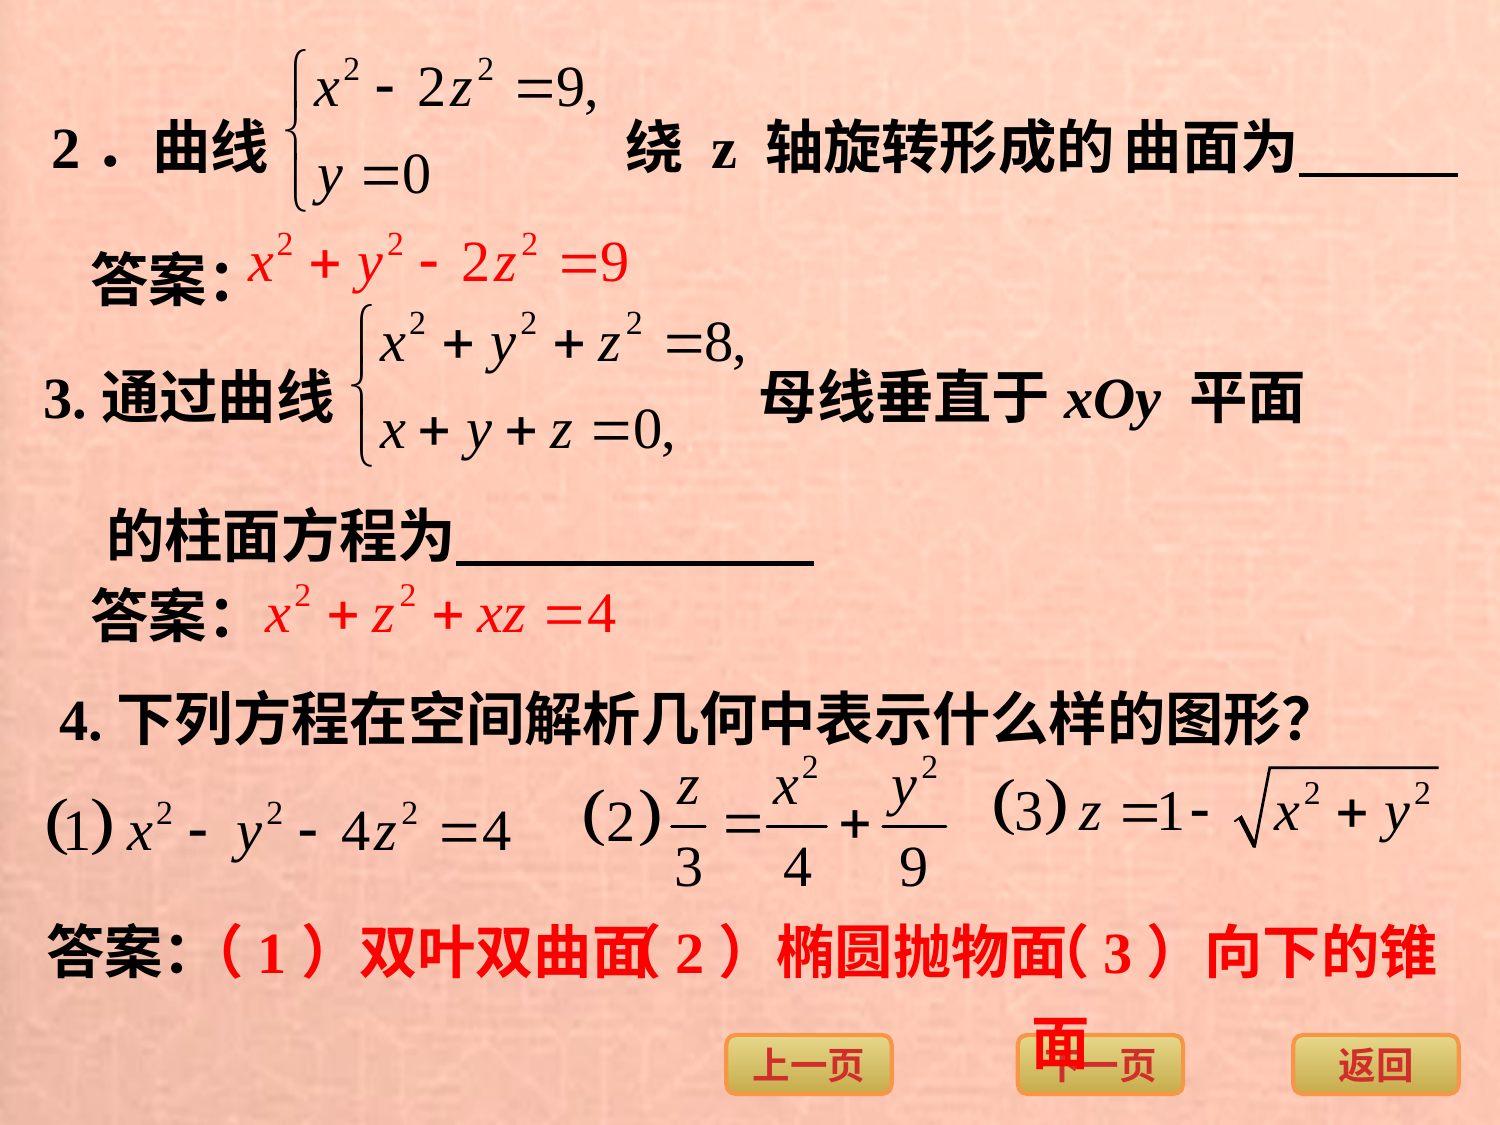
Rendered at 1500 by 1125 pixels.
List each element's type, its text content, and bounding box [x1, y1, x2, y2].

text_box 2．曲线 [36, 82, 273, 188]
text_box 答案： [76, 550, 281, 657]
text_box 的柱面方程为 [91, 470, 829, 577]
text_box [259, 577, 621, 640]
text_box 3.通过曲线 [28, 332, 338, 438]
picture [0, 1, 1500, 1125]
text_box （2）椭圆抛物面 [588, 886, 1016, 993]
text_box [43, 794, 531, 876]
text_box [343, 299, 750, 472]
text_box 答案： [76, 214, 281, 320]
text_box 母线垂直于xOy 平面 [754, 332, 1322, 438]
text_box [278, 45, 603, 217]
text_box 曲面为 [1109, 82, 1473, 188]
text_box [241, 225, 633, 301]
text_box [990, 760, 1444, 856]
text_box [581, 746, 951, 894]
text_box 绕 z 轴旋转形成的 [610, 82, 1109, 188]
text_box （3）向下的锥面 [1016, 886, 1491, 1084]
text_box 答案： [31, 886, 170, 993]
text_box 4.下列方程在空间解析几何中表示什么样的图形？ [44, 653, 1356, 760]
text_box （1）双叶双曲面 [170, 886, 588, 993]
